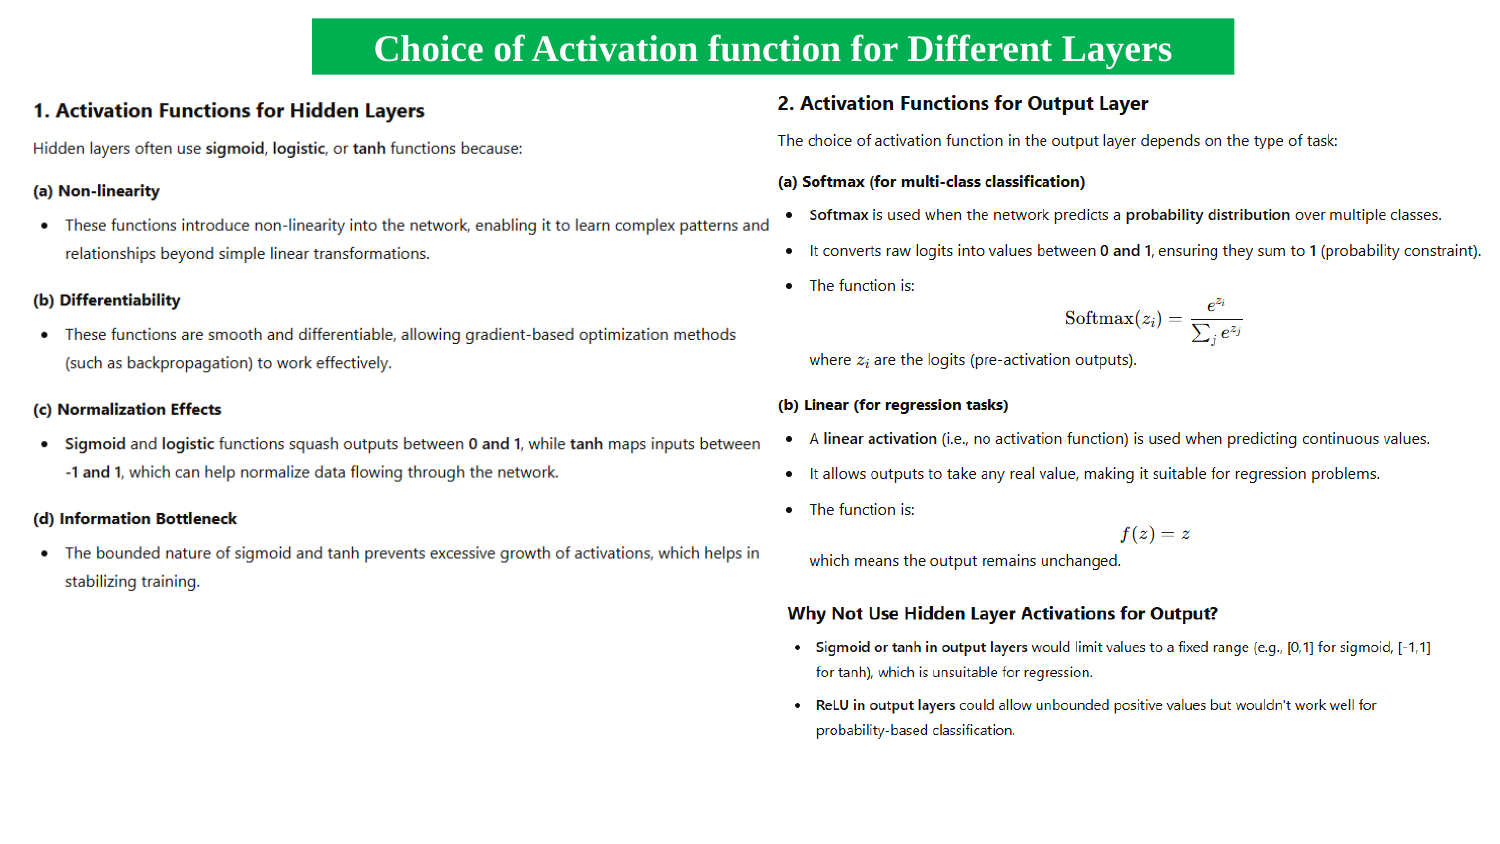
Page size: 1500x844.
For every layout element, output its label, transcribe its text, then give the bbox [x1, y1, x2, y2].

picture [781, 601, 1443, 751]
text_box Choice of Activation function for Different Layers [312, 18, 1235, 75]
picture [14, 85, 1486, 602]
